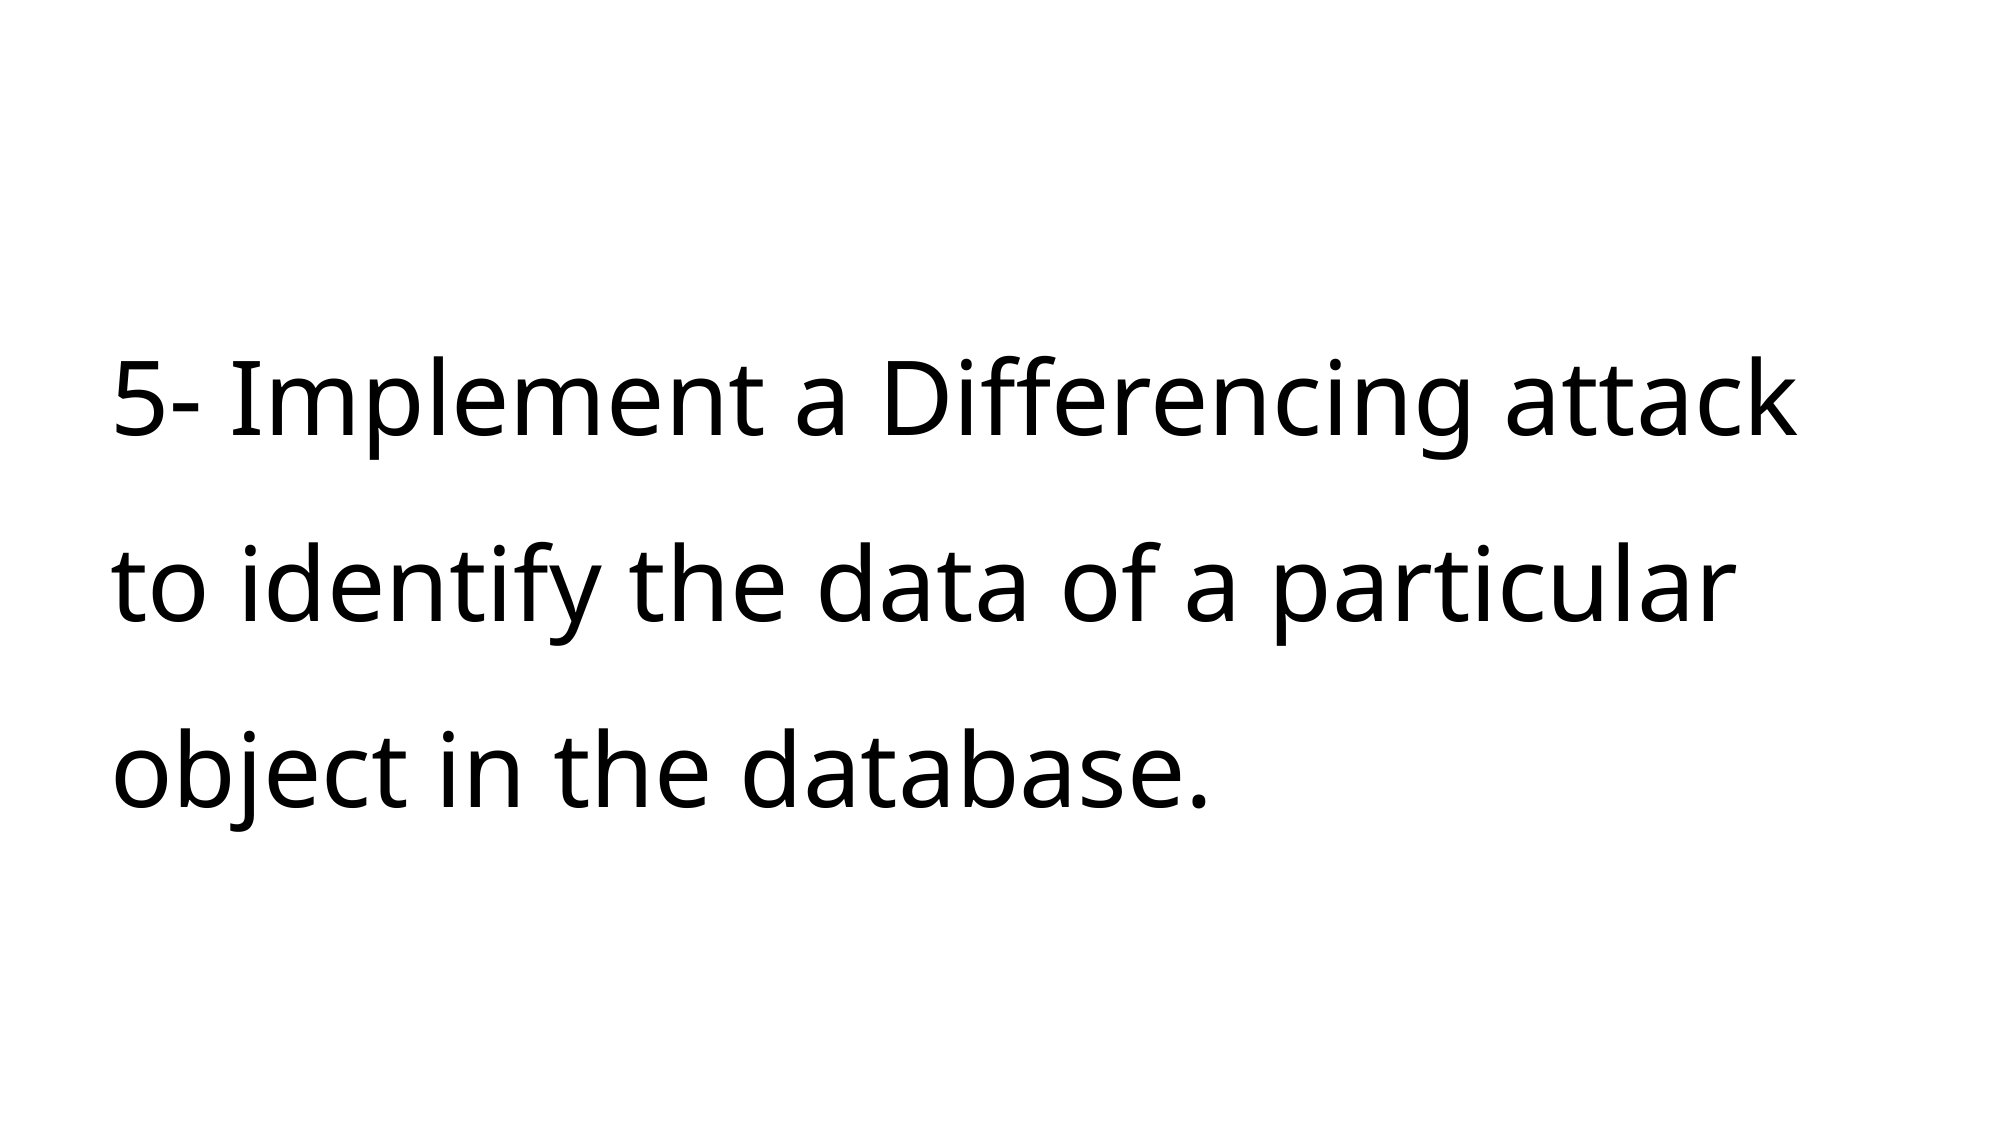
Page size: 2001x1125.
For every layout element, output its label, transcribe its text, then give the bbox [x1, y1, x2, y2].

title 5- Implement a Differencing attack to identify the data of a particular object in the database. [95, 194, 1821, 904]
